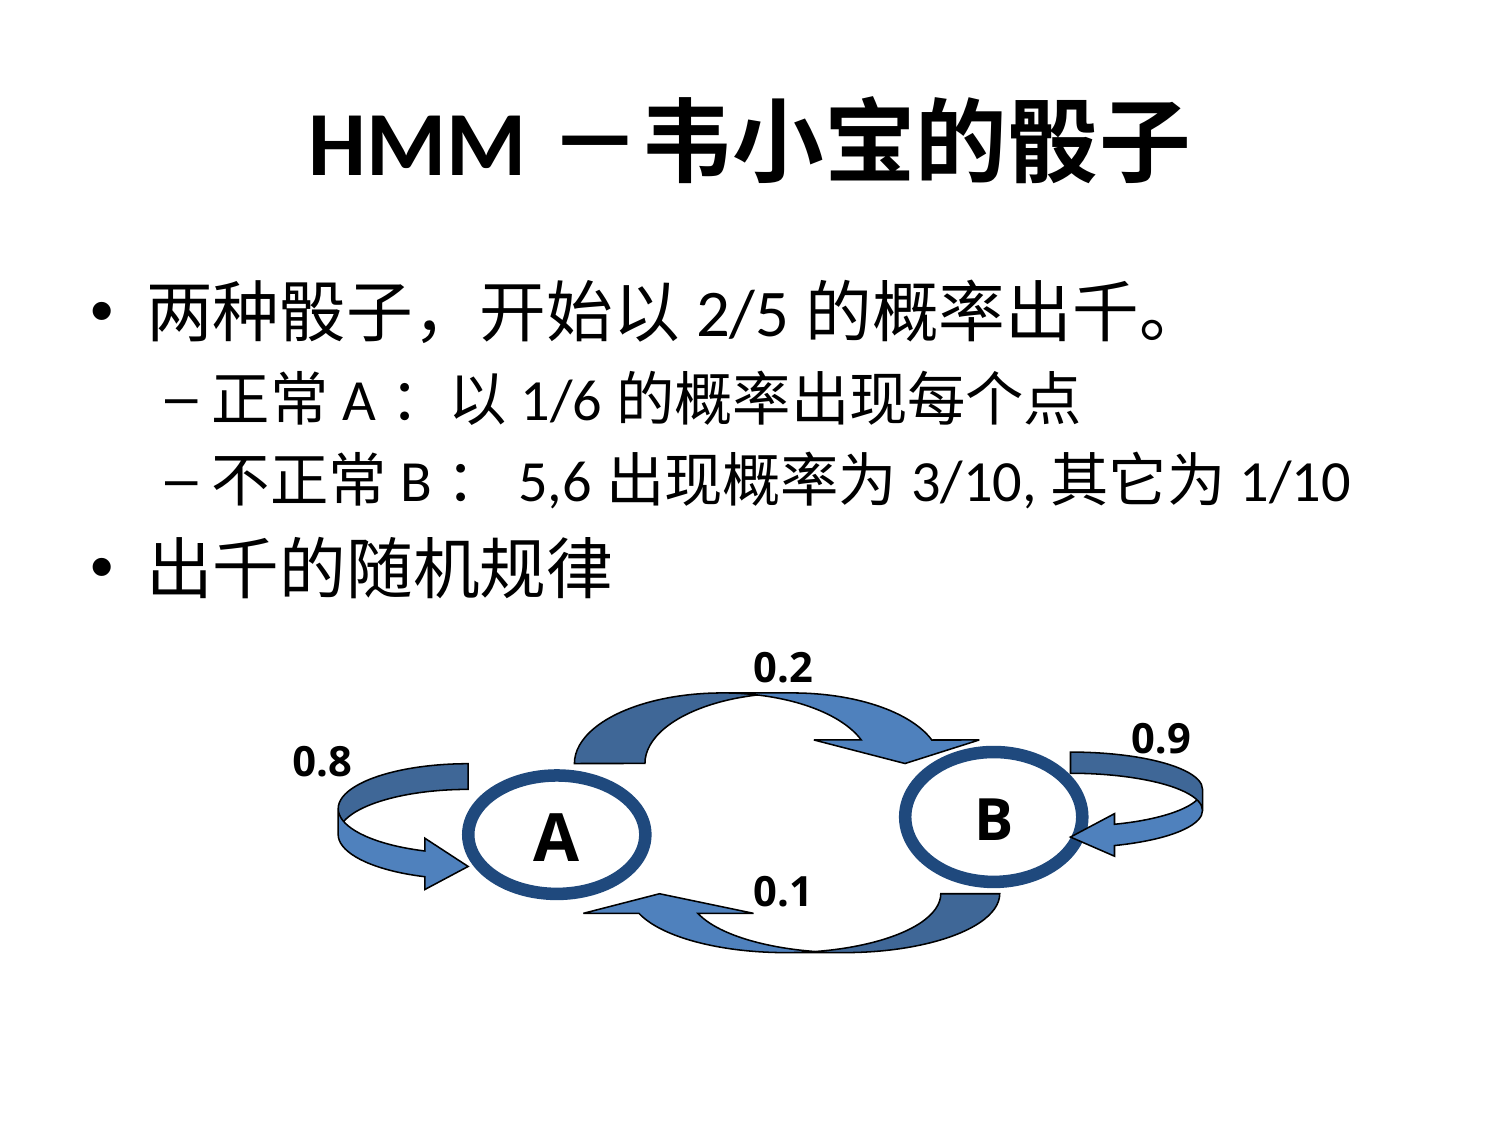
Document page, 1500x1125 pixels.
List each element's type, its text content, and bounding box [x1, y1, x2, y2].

list 两种骰子，开始以2/5的概率出千。 正常A：以1/6的概率出现每个点 不正常B：5,6出现概率为3/10,其它为1/10 出千的随机规律 [75, 262, 1425, 674]
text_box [277, 632, 1223, 953]
title HMM－韦小宝的骰子 [75, 45, 1425, 233]
